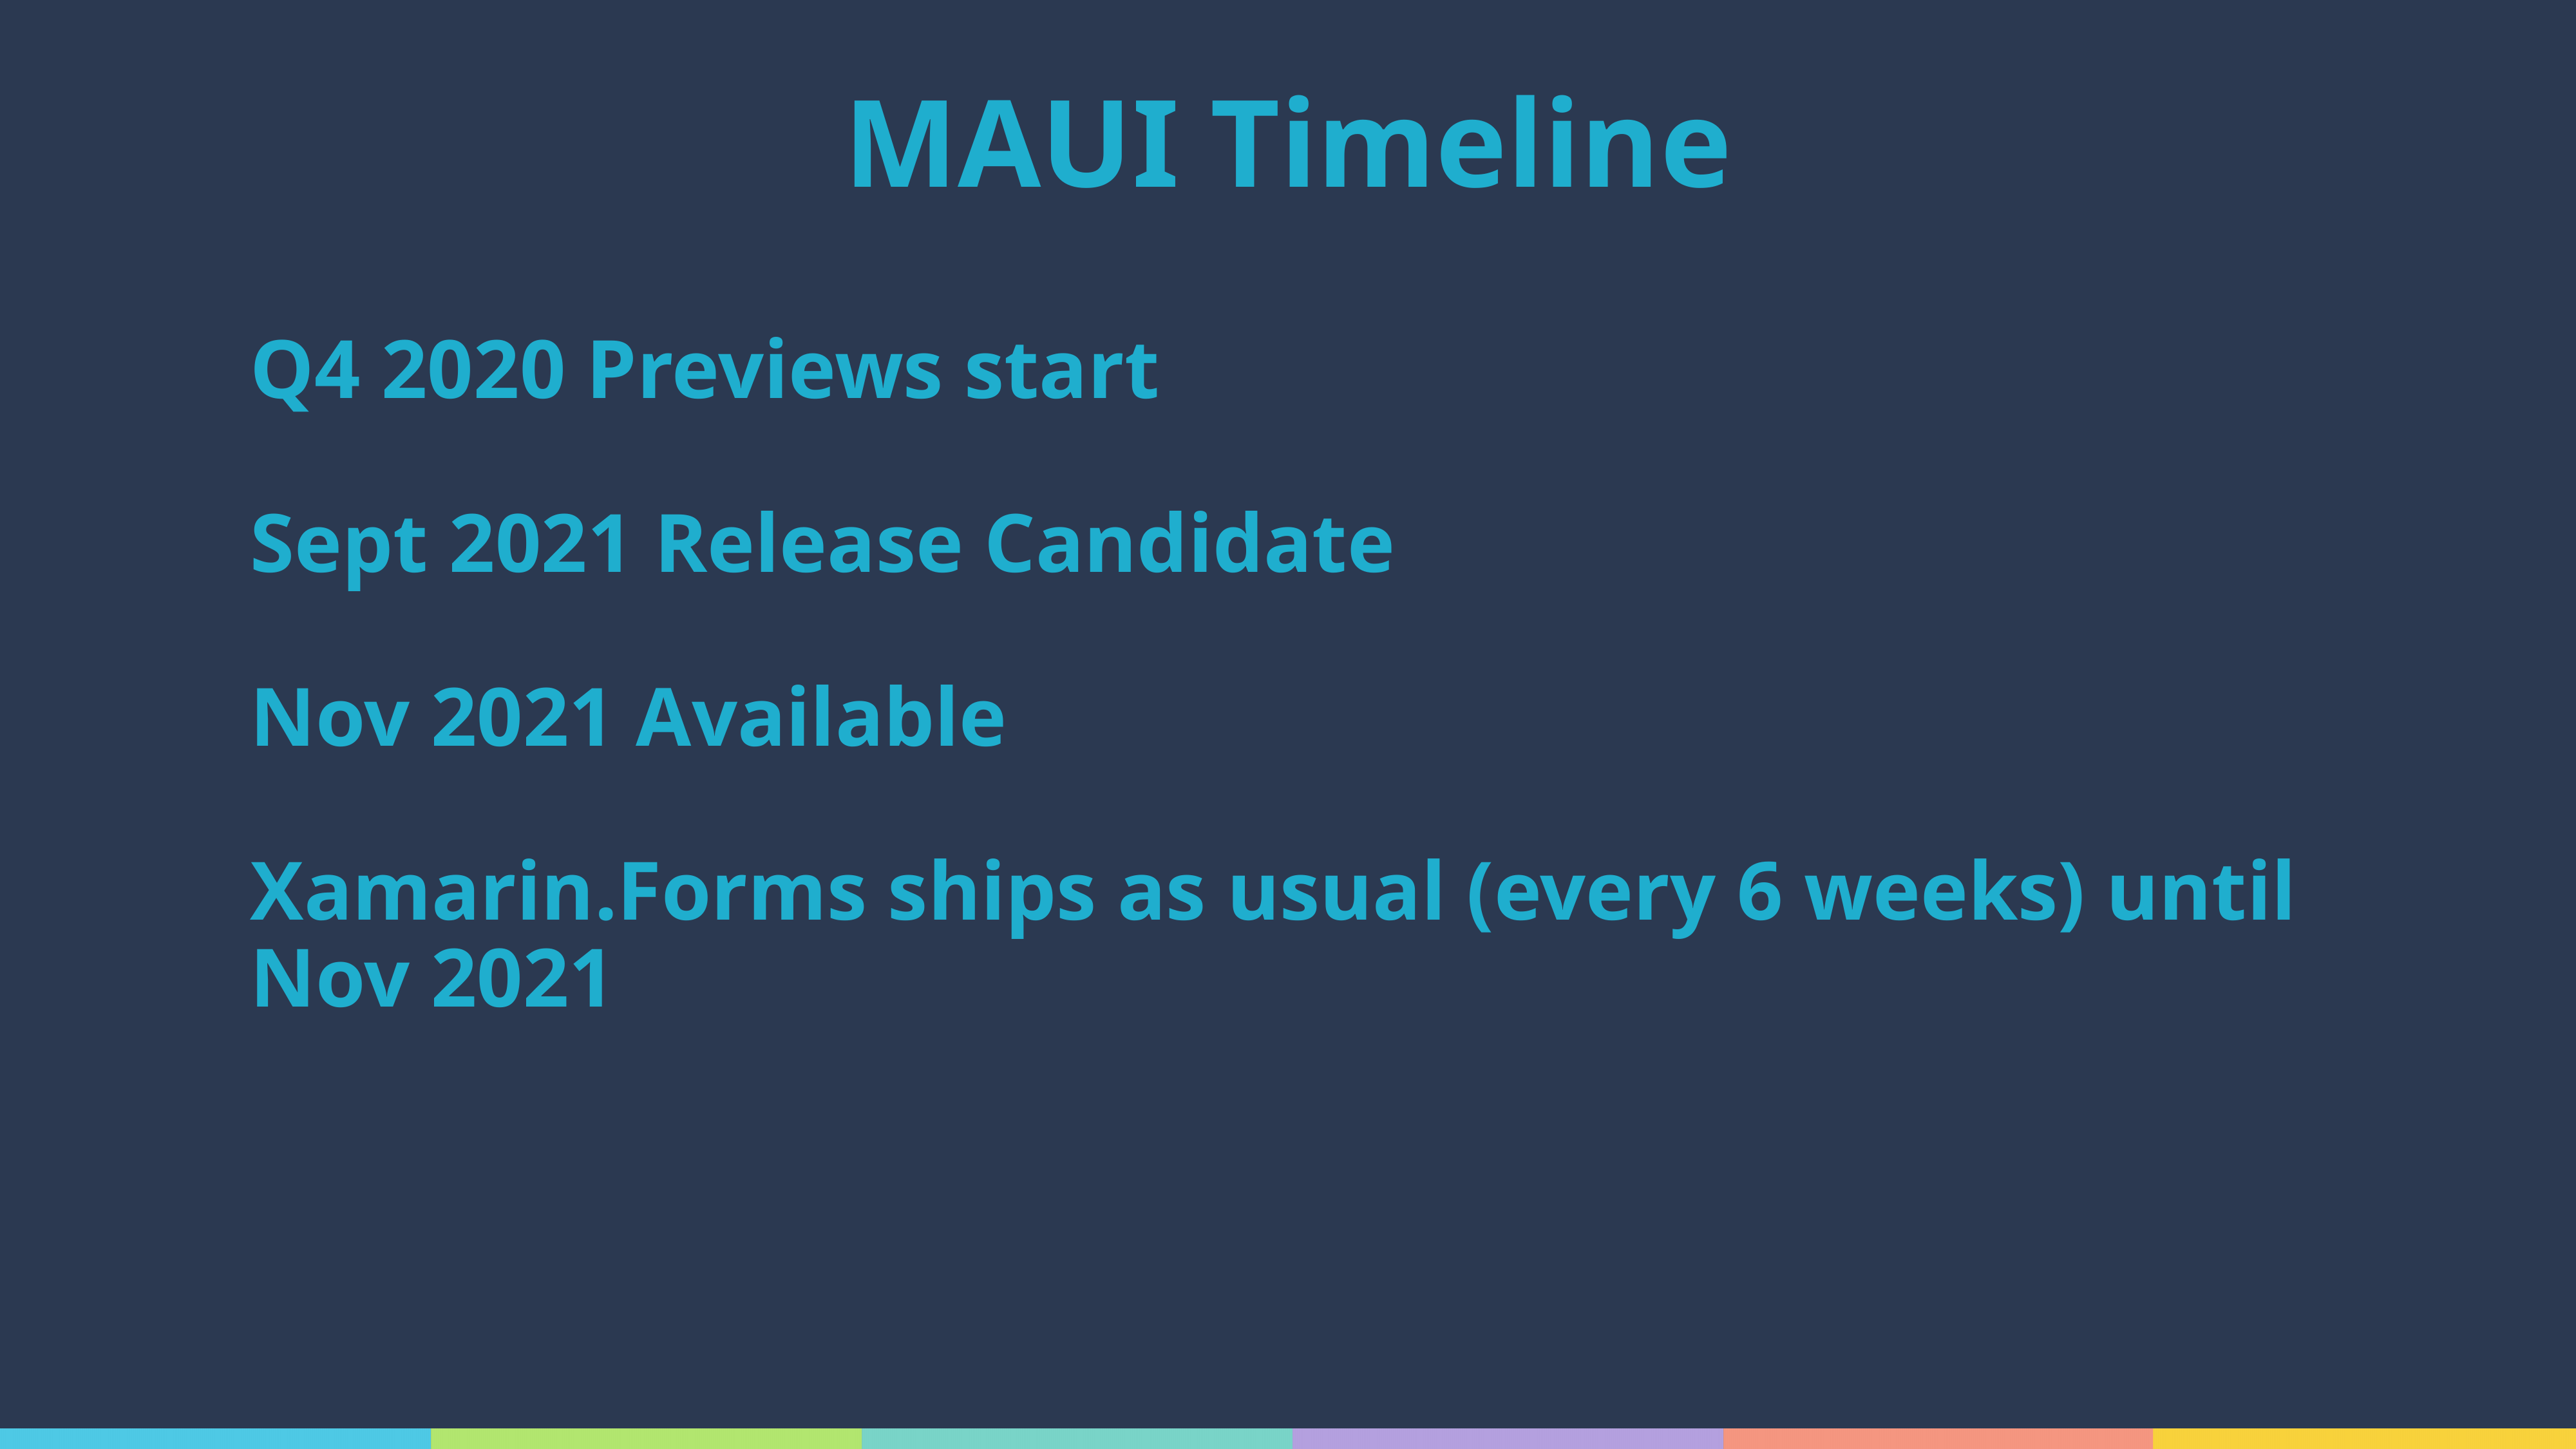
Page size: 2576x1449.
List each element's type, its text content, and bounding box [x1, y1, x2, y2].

picture [0, 1428, 2576, 1449]
title MAUI Timeline Q4 2020 Previews start Sept 2021 Release Candidate Nov 2021 Available Xamarin.Forms ships as usual (every 6 weeks) until Nov 2021 [250, 82, 2326, 1367]
